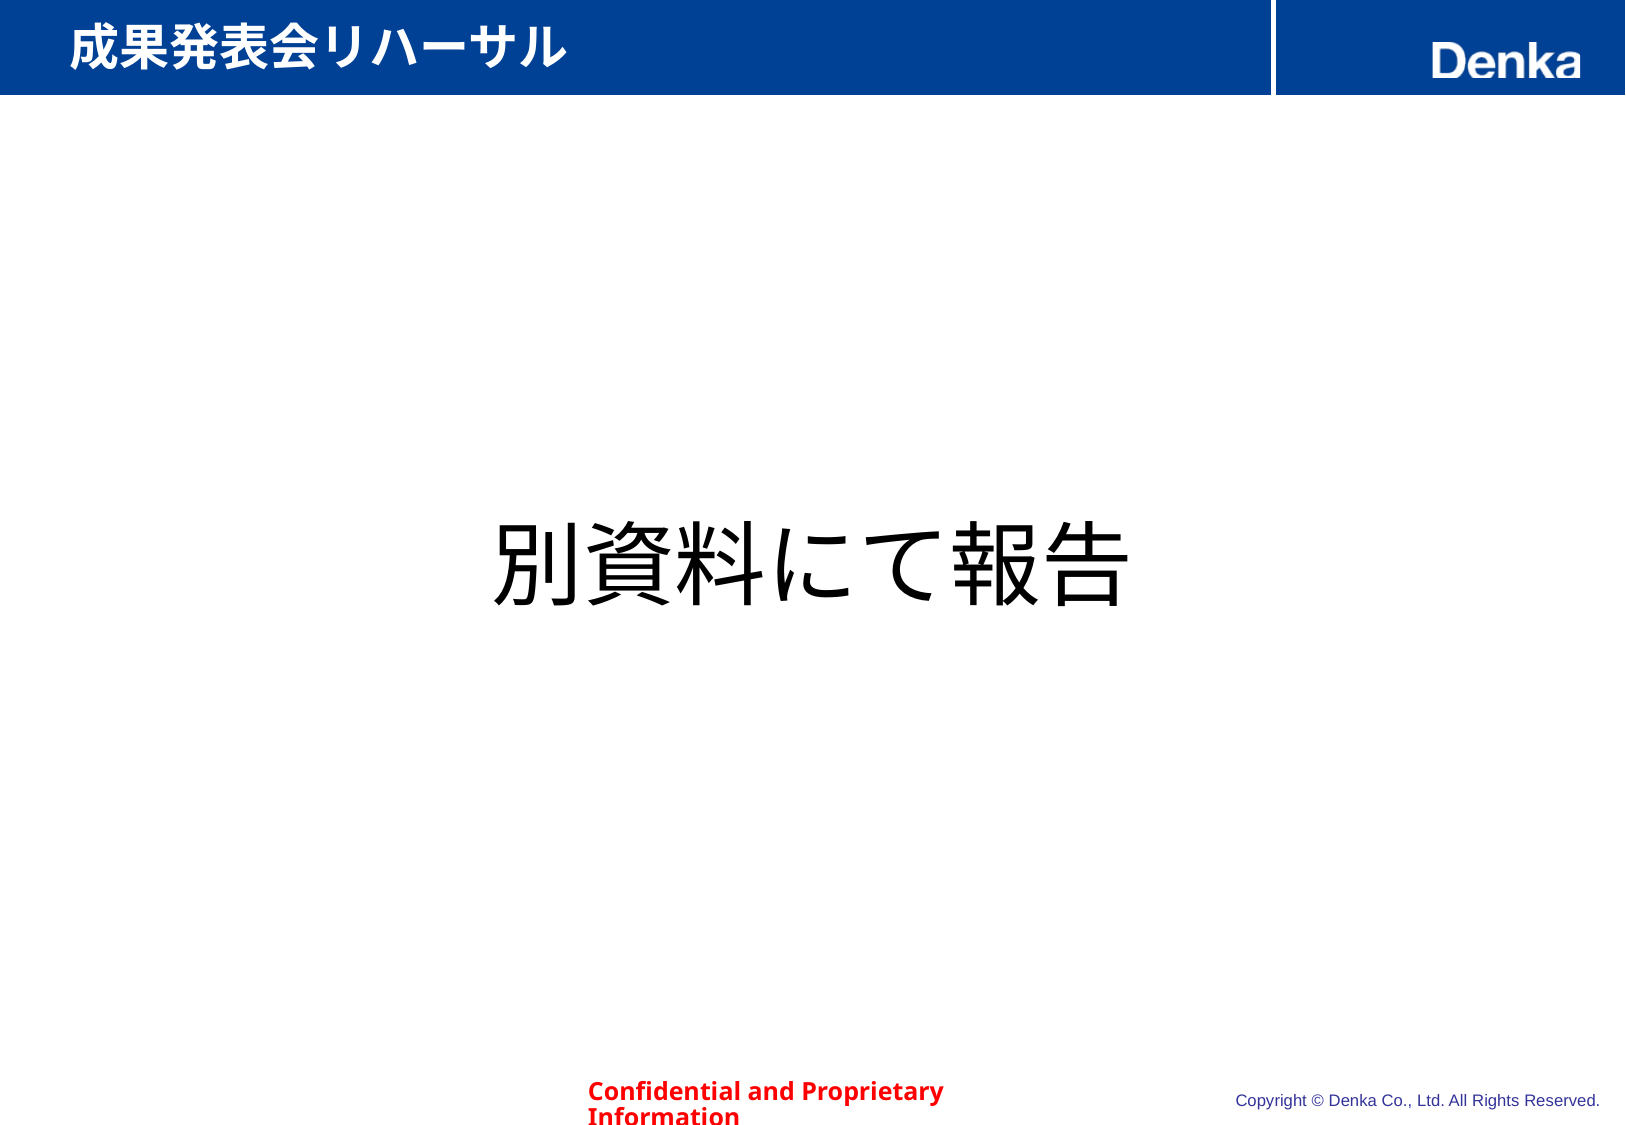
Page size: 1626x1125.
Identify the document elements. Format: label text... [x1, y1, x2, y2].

text_box 別資料にて報告 [476, 499, 1149, 624]
title 成果発表会リハーサル [54, 0, 1165, 95]
